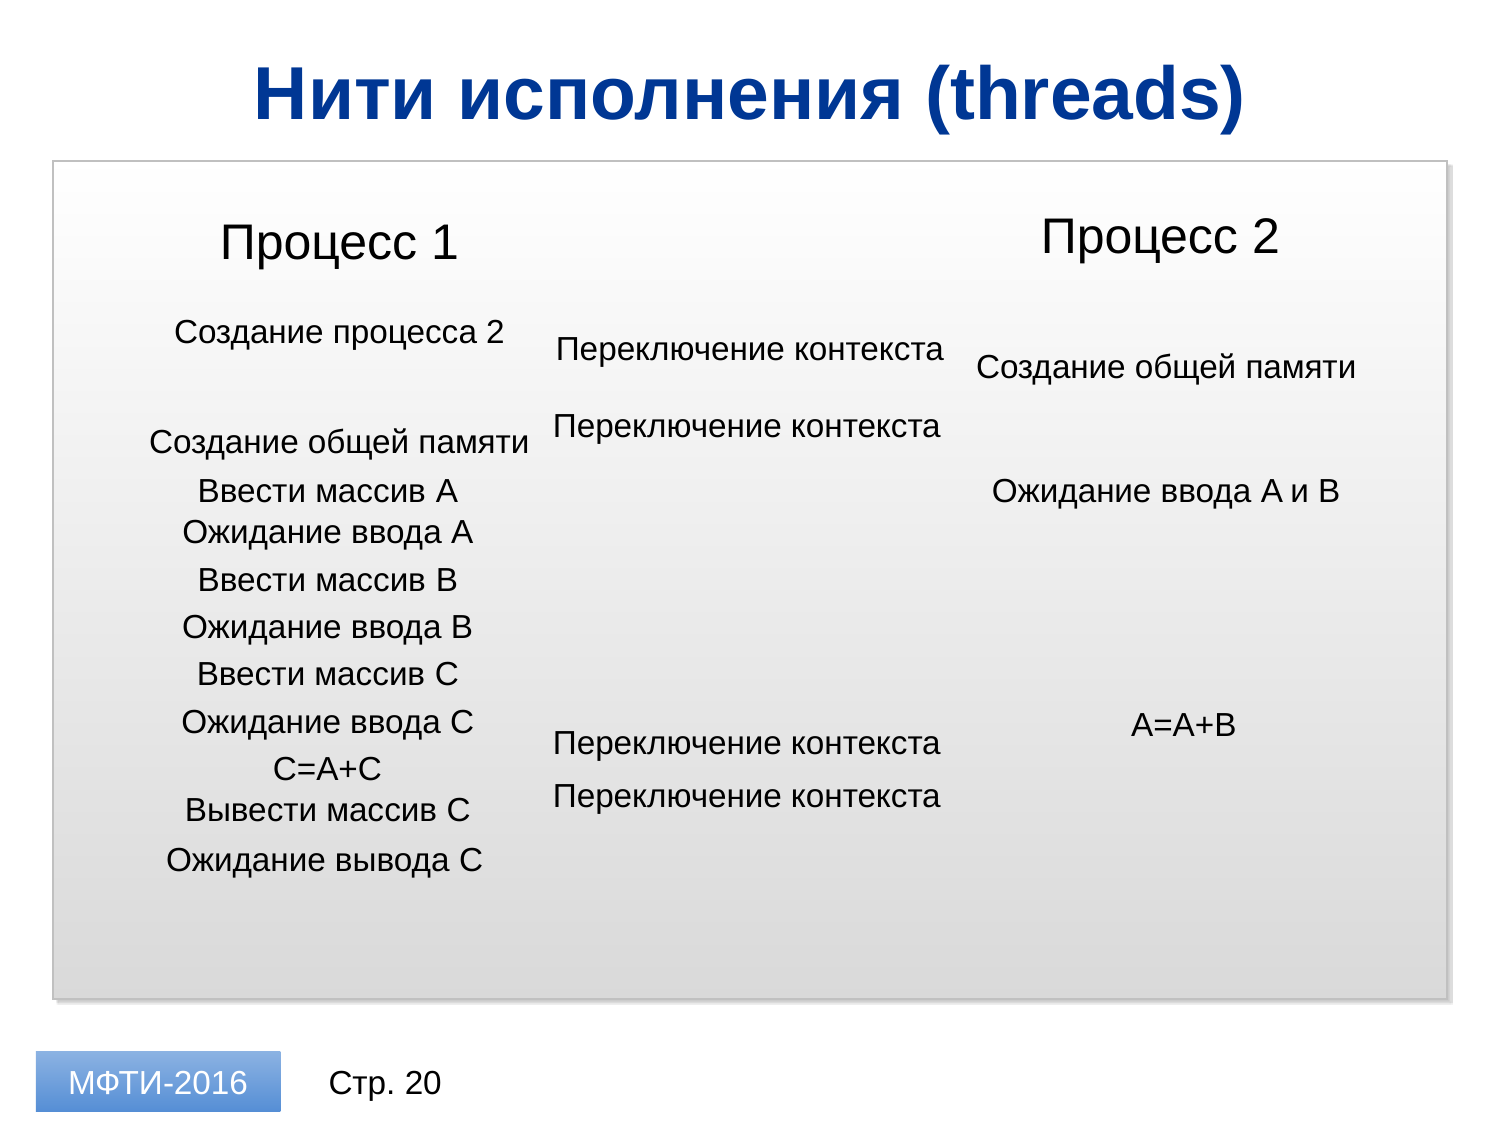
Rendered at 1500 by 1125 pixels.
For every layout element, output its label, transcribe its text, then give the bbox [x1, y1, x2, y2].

title Нити исполнения (threads) [52, 38, 1448, 141]
text_box Ожидание ввода B [111, 597, 544, 653]
text_box [53, 160, 1447, 1000]
text_box Создание общей памяти [950, 337, 1383, 393]
text_box C=A+C [171, 747, 484, 781]
text_box Ввести массив B [112, 550, 544, 597]
text_box Процесс 2 [944, 196, 1376, 271]
text_box Процесс 1 [123, 202, 556, 277]
text_box Создание общей памяти [123, 412, 556, 468]
text_box Ожидание ввода C [112, 692, 544, 747]
slide_number Стр. 20 [303, 1051, 467, 1112]
text_box Переключение контекста [534, 320, 966, 375]
text_box Переключение контекста [531, 397, 963, 452]
text_box Создание процесса 2 [123, 302, 556, 358]
text_box Переключение контекста [531, 767, 963, 822]
text_box Ввести массив A [112, 461, 544, 503]
text_box Ожидание ввода A и B [950, 461, 1382, 517]
text_box Вывести массив C [165, 781, 491, 830]
text_box Ввести массив C [94, 645, 562, 700]
text_box A=A+B [1039, 696, 1329, 751]
text_box Ожидание ввода A [112, 503, 544, 550]
footer МФТИ-2016 [35, 1051, 281, 1112]
text_box Ожидание вывода C [147, 830, 502, 886]
text_box Переключение контекста [531, 713, 963, 767]
